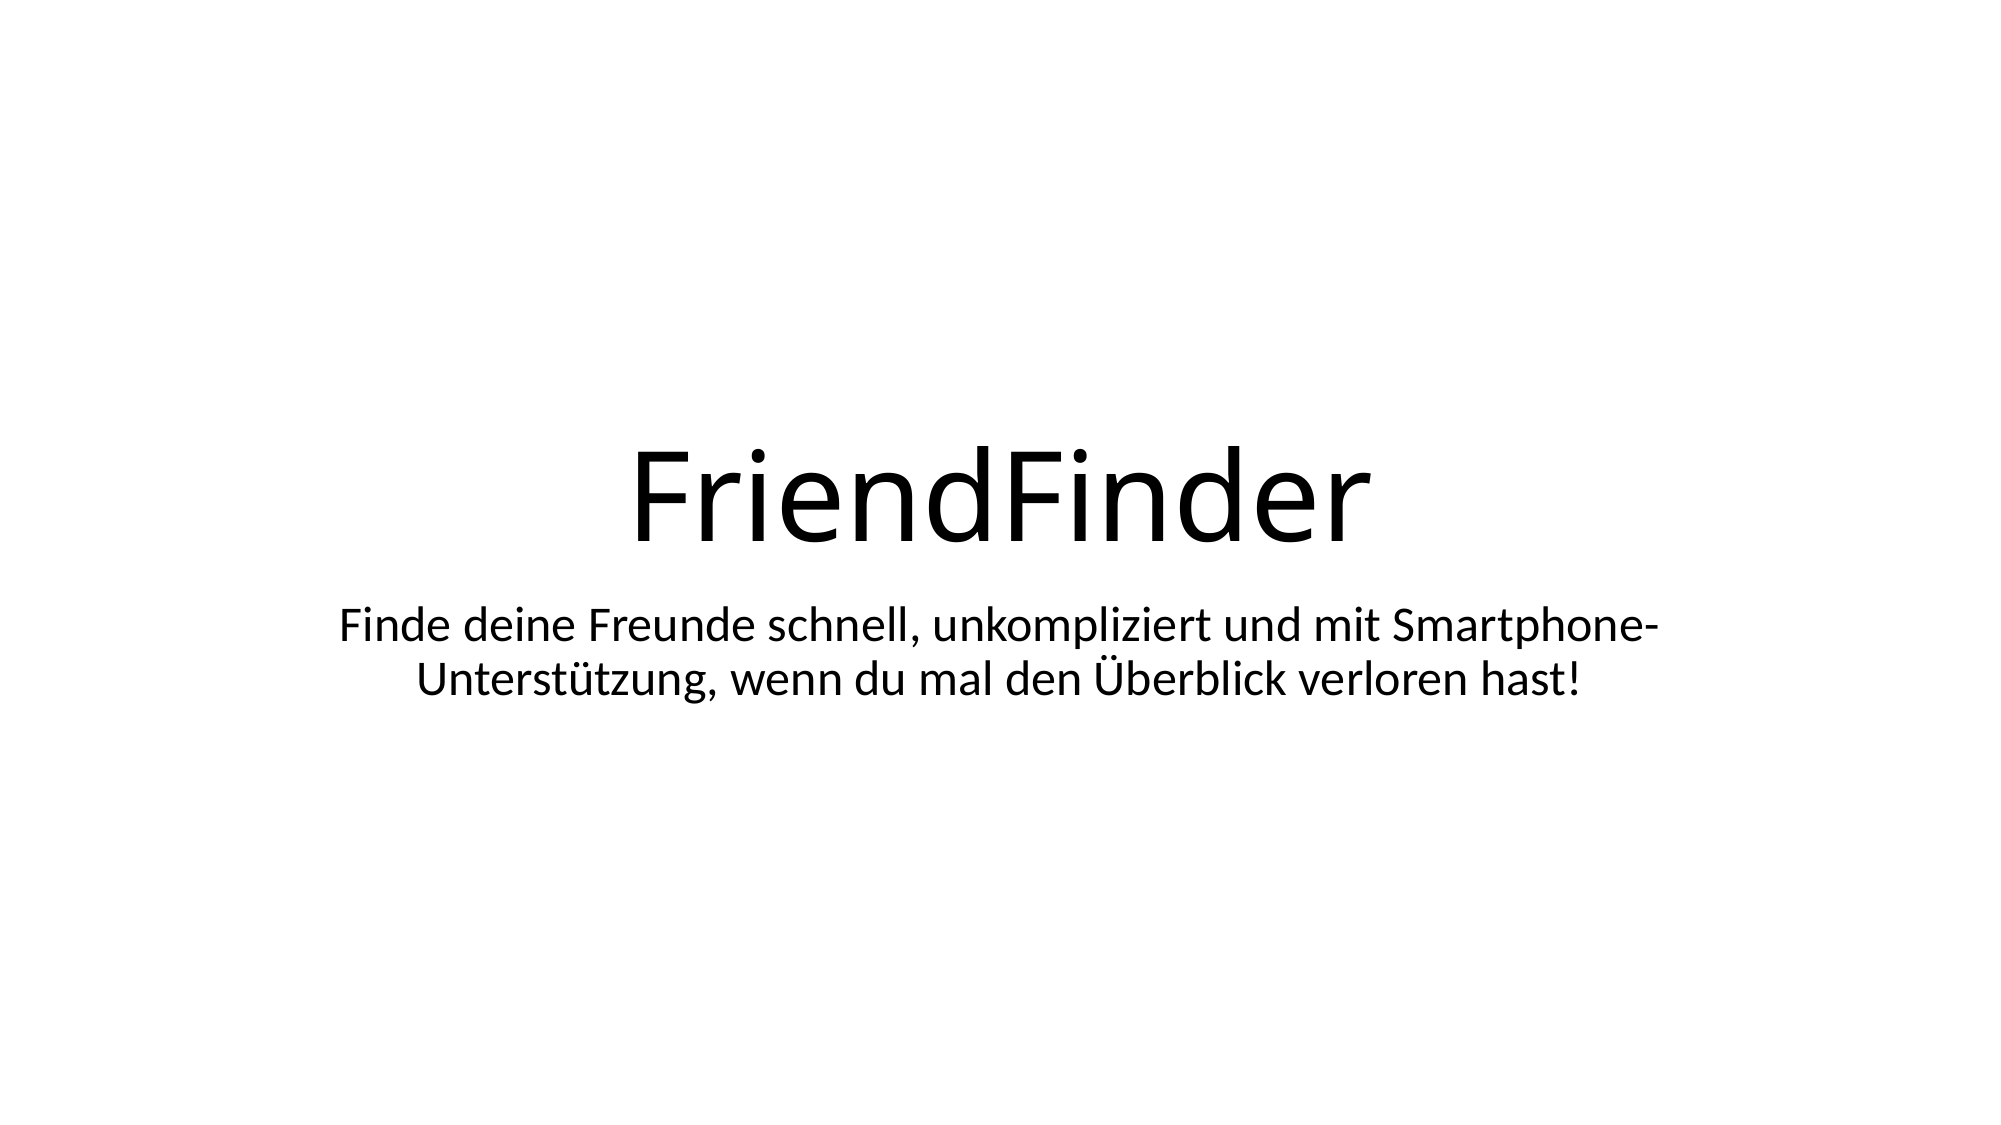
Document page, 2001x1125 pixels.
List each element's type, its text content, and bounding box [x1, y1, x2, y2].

subtitle Finde deine Freunde schnell, unkompliziert und mit Smartphone-Unterstützung, wenn du mal den Überblick verloren hast! [249, 590, 1750, 863]
title FriendFinder [249, 184, 1750, 576]
